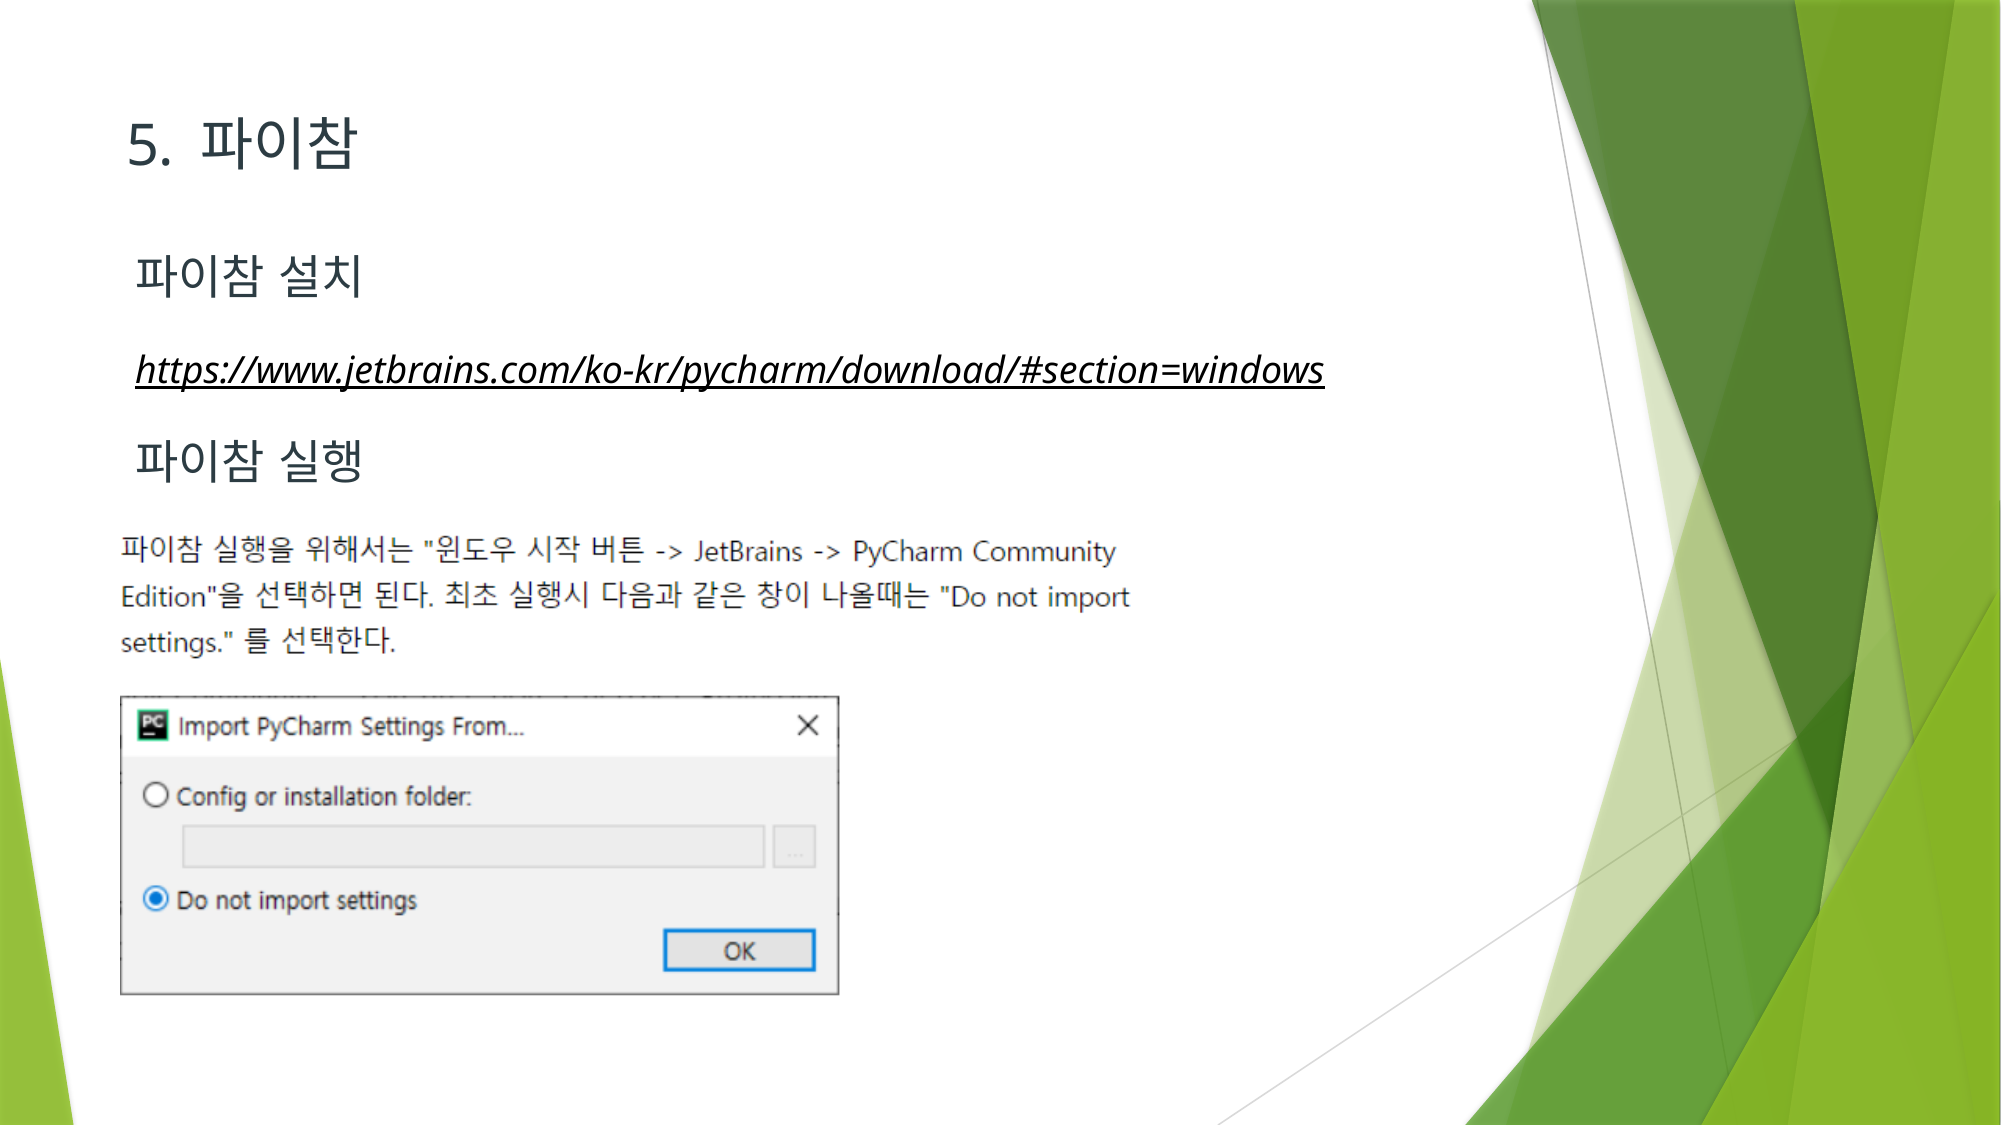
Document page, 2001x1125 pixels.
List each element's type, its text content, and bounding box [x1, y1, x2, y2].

text_box 파이참 설치 [120, 240, 1437, 313]
text_box https://www.jetbrains.com/ko-kr/pycharm/download/#section=windows [120, 338, 1913, 405]
title 5. 파이참 [111, 99, 1522, 185]
text_box 파이참 실행 [120, 425, 1437, 497]
picture [119, 530, 1151, 997]
